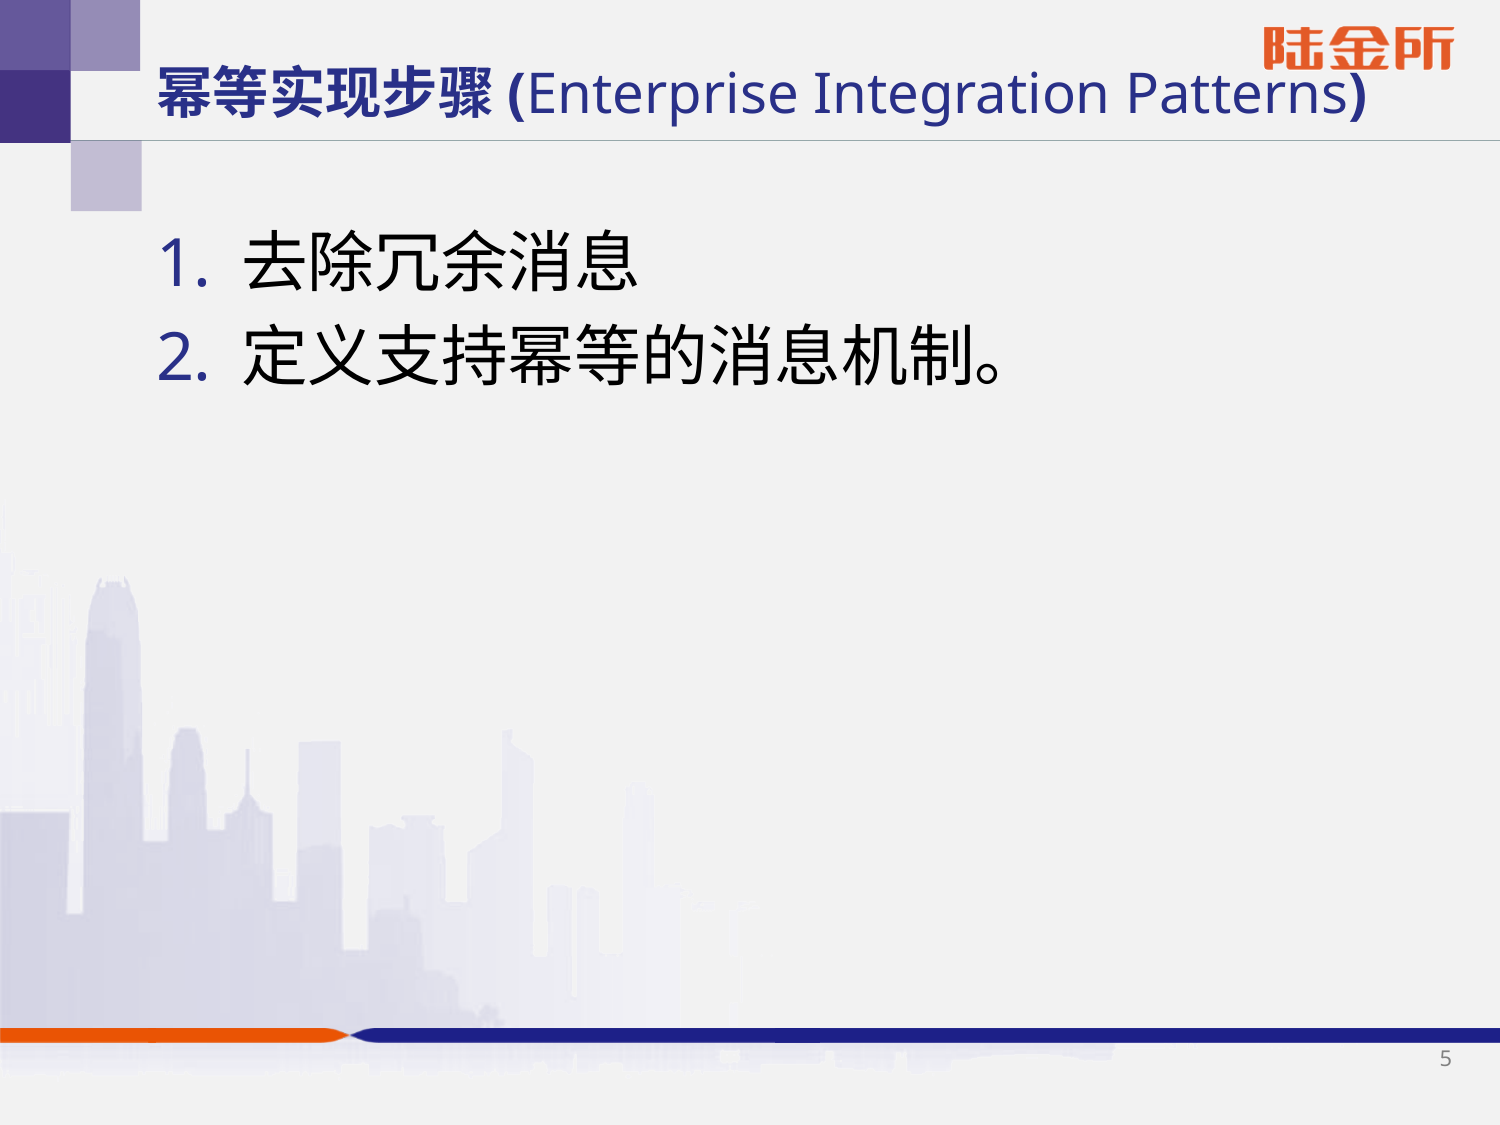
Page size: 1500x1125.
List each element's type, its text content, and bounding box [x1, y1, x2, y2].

list 去除冗余消息 定义支持幂等的消息机制。 [141, 212, 1425, 1007]
picture [1261, 22, 1457, 73]
slide_number 5 [1116, 1036, 1468, 1116]
picture [0, 1028, 1500, 1043]
title 幂等实现步骤(Enterprise Integration Patterns) [141, 41, 1425, 142]
